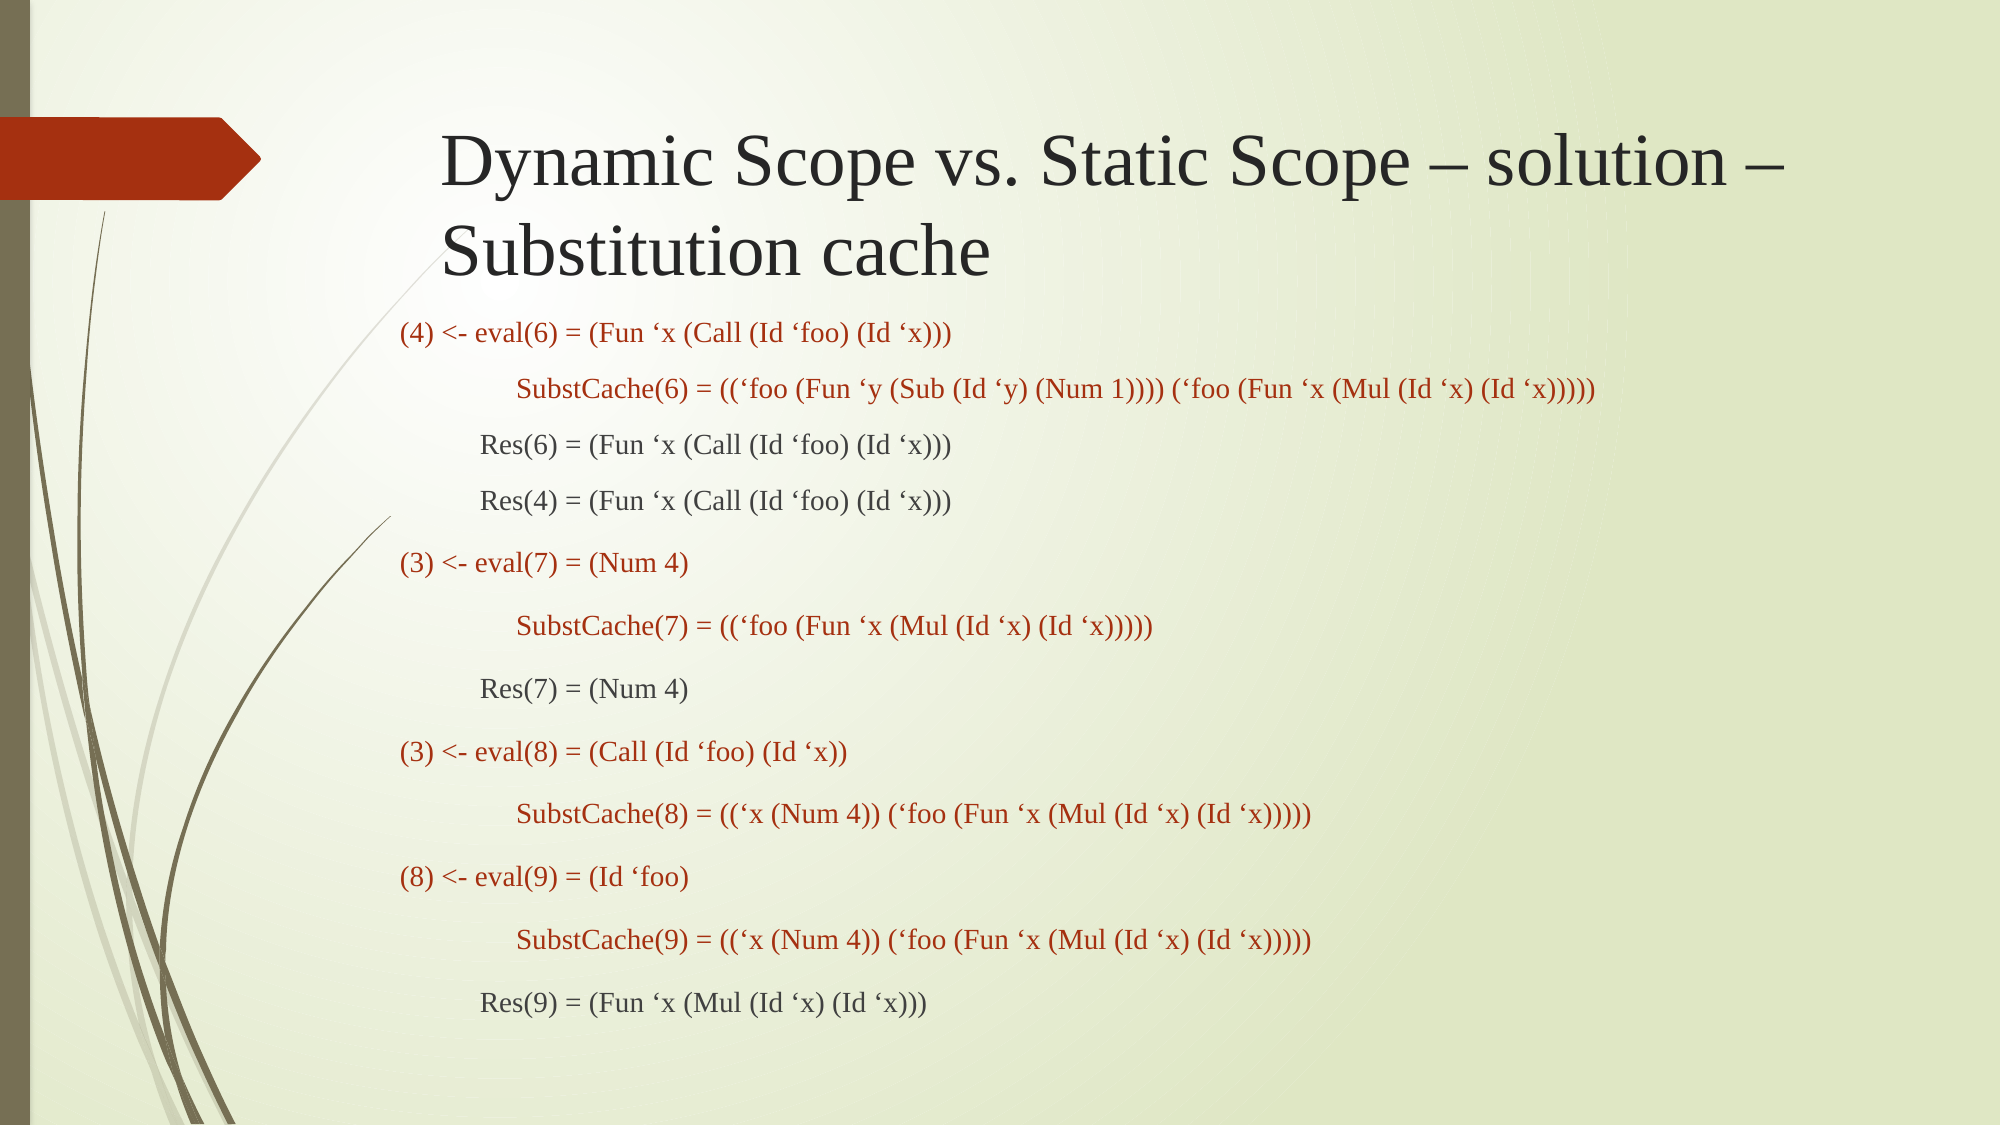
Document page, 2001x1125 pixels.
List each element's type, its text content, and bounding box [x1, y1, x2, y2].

title Dynamic Scope vs. Static Scope – solution – Substitution cache [425, 102, 1888, 313]
list (4) <- eval(6) = (Fun ‘x (Call (Id ‘foo) (Id ‘x))) SubstCache(6) = ((‘foo (Fun ‘y (Sub (Id ‘y) (Num 1)))) (‘foo (Fun ‘x (Mul (Id ‘x) (Id ‘x))))) Res(6) = (Fun ‘x (Call (Id ‘foo) (Id ‘x))) Res(4) = (Fun ‘x (Call (Id ‘foo) (Id ‘x))) (3) <- eval(7) = (Num 4) SubstCache(7) = ((‘foo (Fun ‘x (Mul (Id ‘x) (Id ‘x))))) Res(7) = (Num 4) (3) <- eval(8) = (Call (Id ‘foo) (Id ‘x)) SubstCache(8) = ((‘x (Num 4)) (‘foo (Fun ‘x (Mul (Id ‘x) (Id ‘x))))) (8) <- eval(9) = (Id ‘foo) SubstCache(9) = ((‘x (Num 4)) (‘foo (Fun ‘x (Mul (Id ‘x) (Id ‘x))))) Res(9) = (Fun ‘x (Mul (Id ‘x) (Id ‘x))) [384, 305, 1848, 1065]
